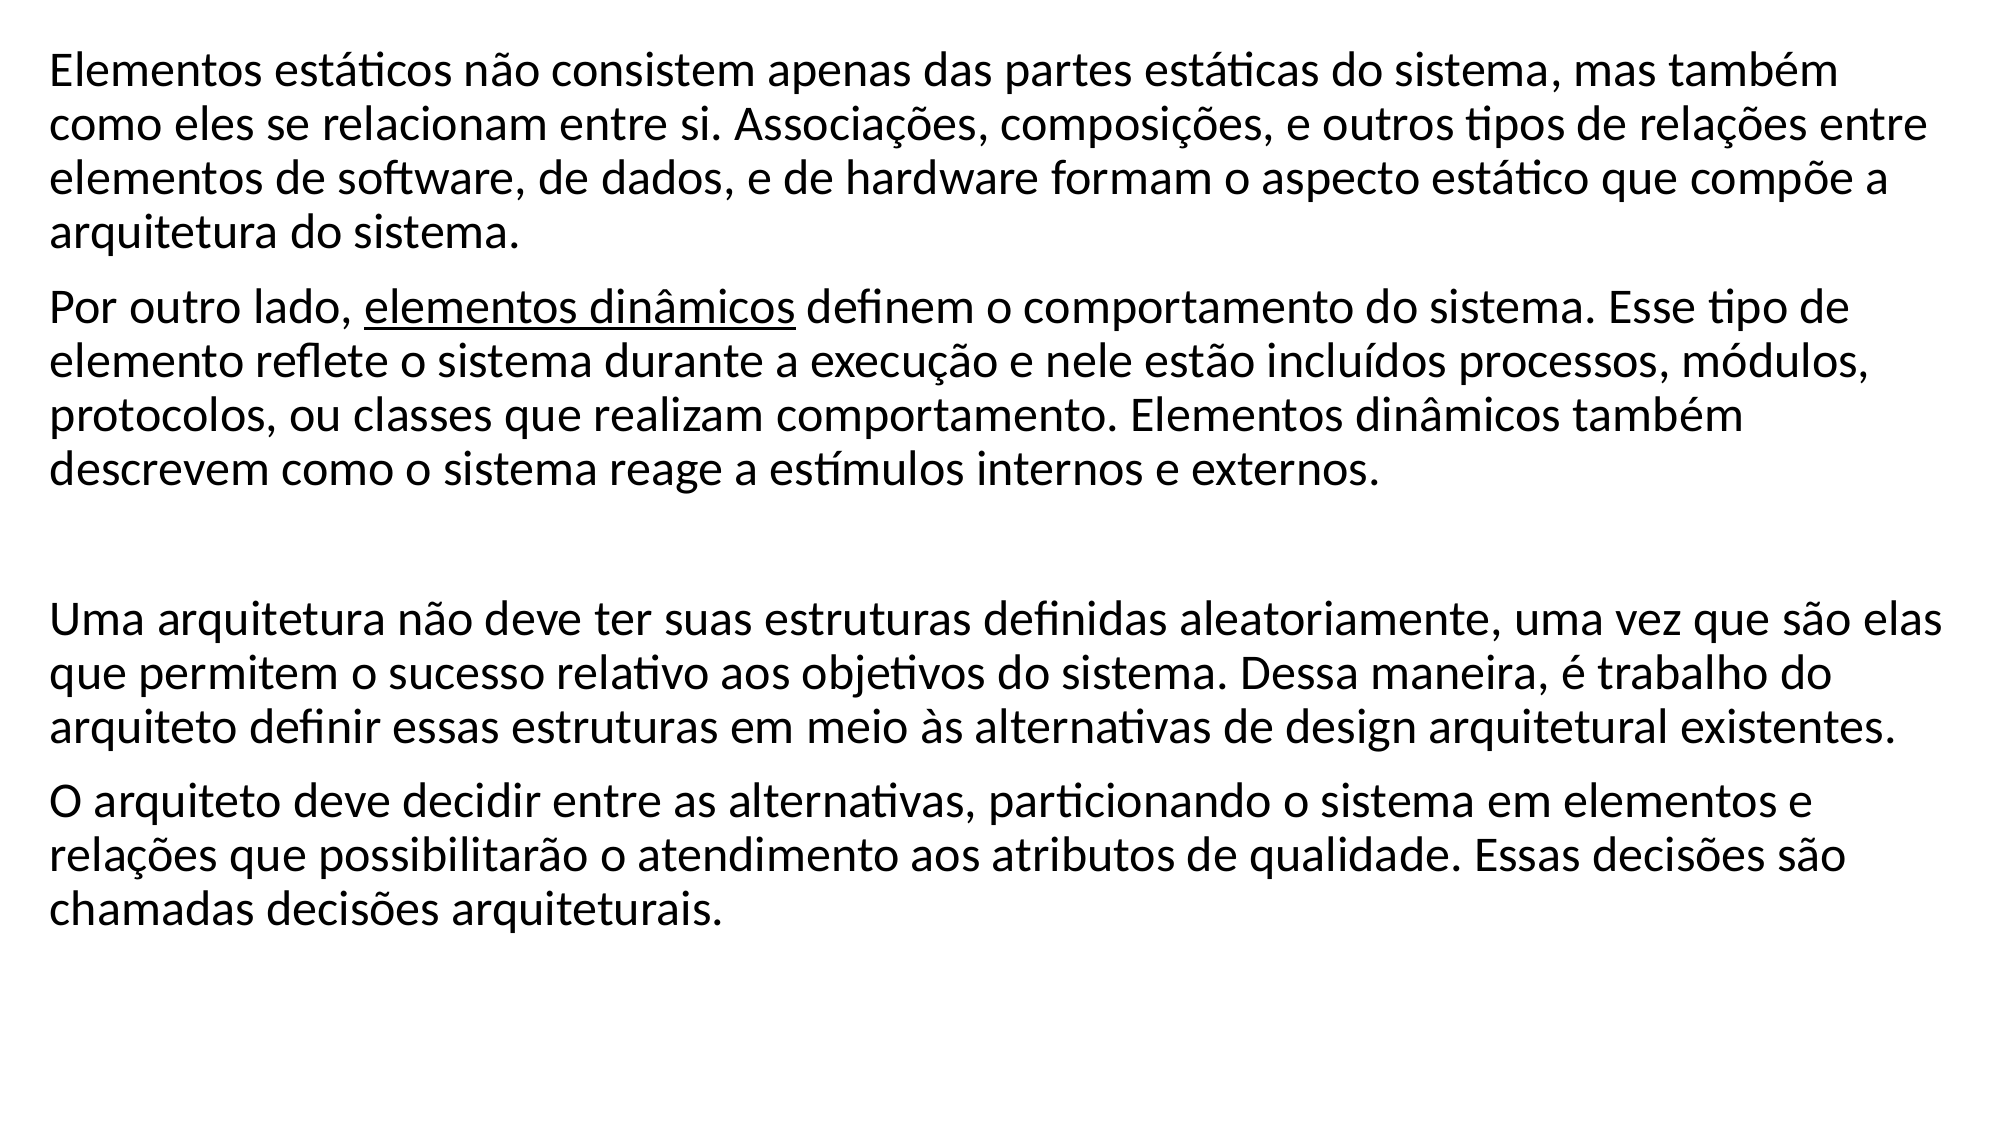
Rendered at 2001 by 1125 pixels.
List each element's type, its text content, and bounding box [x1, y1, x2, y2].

subtitle Elementos estáticos não consistem apenas das partes estáticas do sistema, mas também como eles se relacionam entre si. Associações, composições, e outros tipos de relações entre elementos de software, de dados, e de hardware formam o aspecto estático que compõe a arquitetura do sistema. Por outro lado, elementos dinâmicos definem o comportamento do sistema. Esse tipo de elemento reflete o sistema durante a execução e nele estão incluídos processos, módulos, protocolos, ou classes que realizam comportamento. Elementos dinâmicos também descrevem como o sistema reage a estímulos internos e externos. Uma arquitetura não deve ter suas estruturas definidas aleatoriamente, uma vez que são elas que permitem o sucesso relativo aos objetivos do sistema. Dessa maneira, é trabalho do arquiteto definir essas estruturas em meio às alternativas de design arquitetural existentes. O arquiteto deve decidir entre as alternativas, particionando o sistema em elementos e relações que possibilitarão o atendimento aos atributos de qualidade. Essas decisões são chamadas decisões arquiteturais. [34, 36, 1962, 1097]
